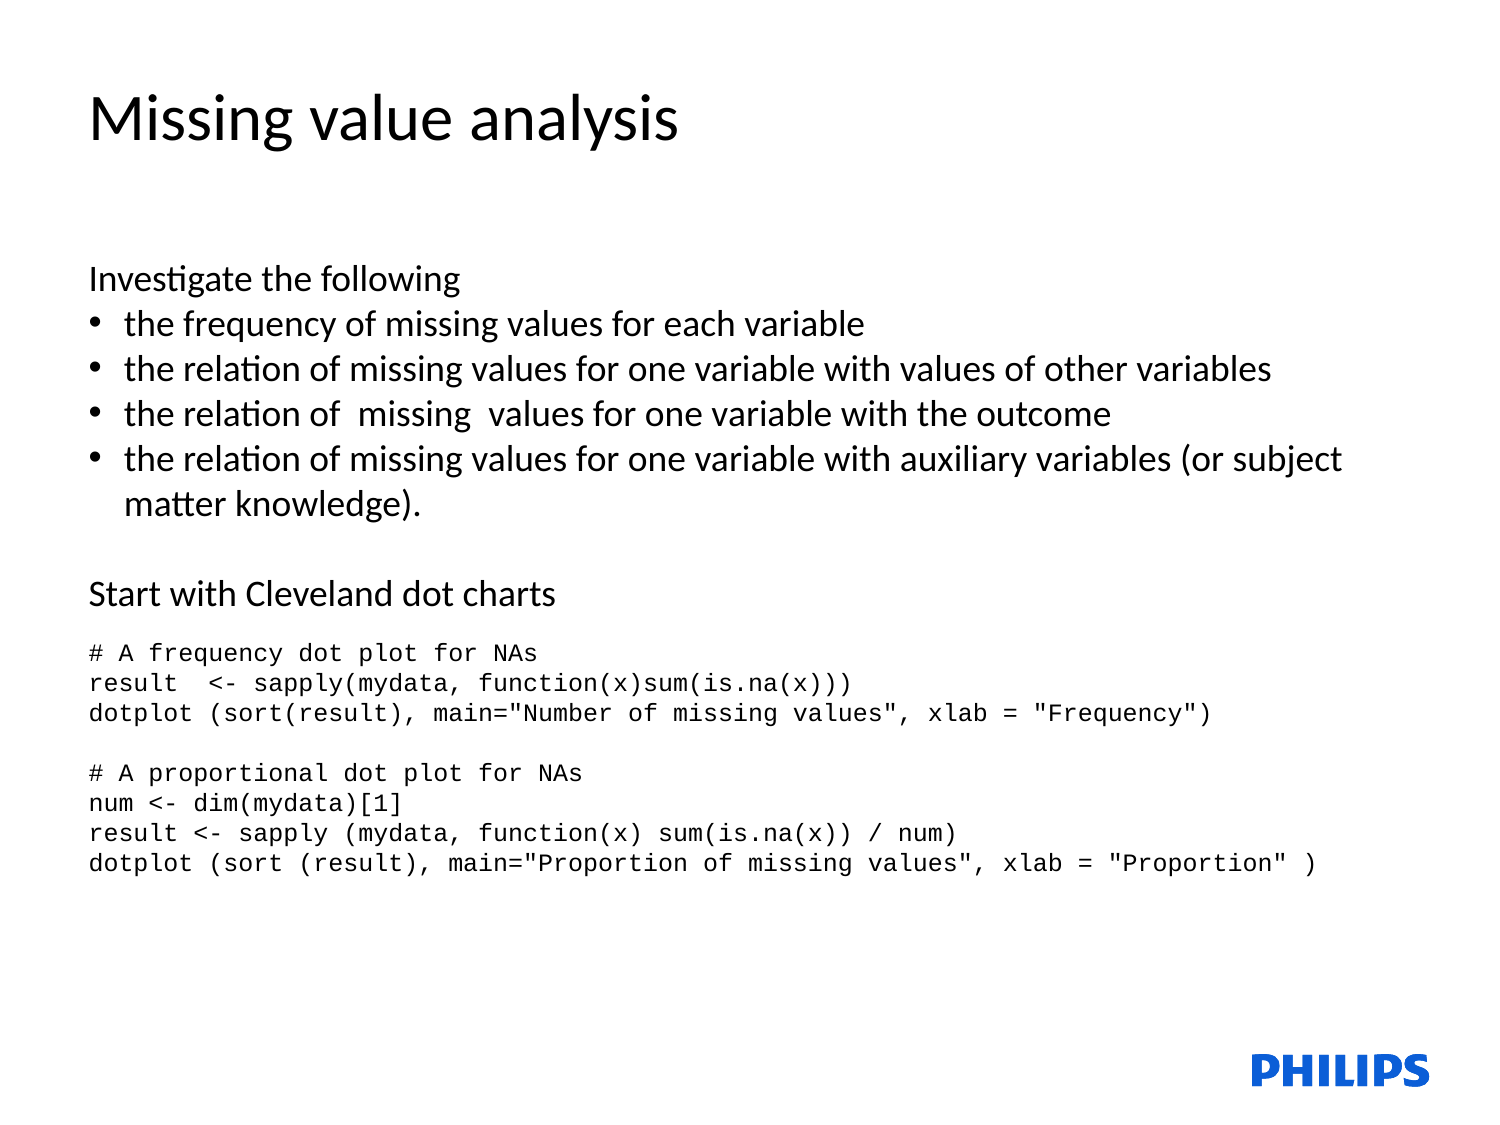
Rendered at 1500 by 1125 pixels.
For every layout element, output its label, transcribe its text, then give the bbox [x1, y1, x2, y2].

list Missing value analysis [88, 73, 1412, 240]
list Investigate the following the frequency of missing values for each variable the relation of missing values for one variable with values of other variables the relation of missing values for one variable with the outcome the relation of missing values for one variable with auxiliary variables (or subject matter knowledge). Start with Cleveland dot charts # A frequency dot plot for NAs result <- sapply(mydata, function(x)sum(is.na(x))) dotplot (sort(result), main="Number of missing values", xlab = "Frequency") # A proportional dot plot for NAs num <- dim(mydata)[1] result <- sapply (mydata, function(x) sum(is.na(x)) / num) dotplot (sort (result), main="Proportion of missing values", xlab = "Proportion" ) [88, 253, 1412, 1012]
